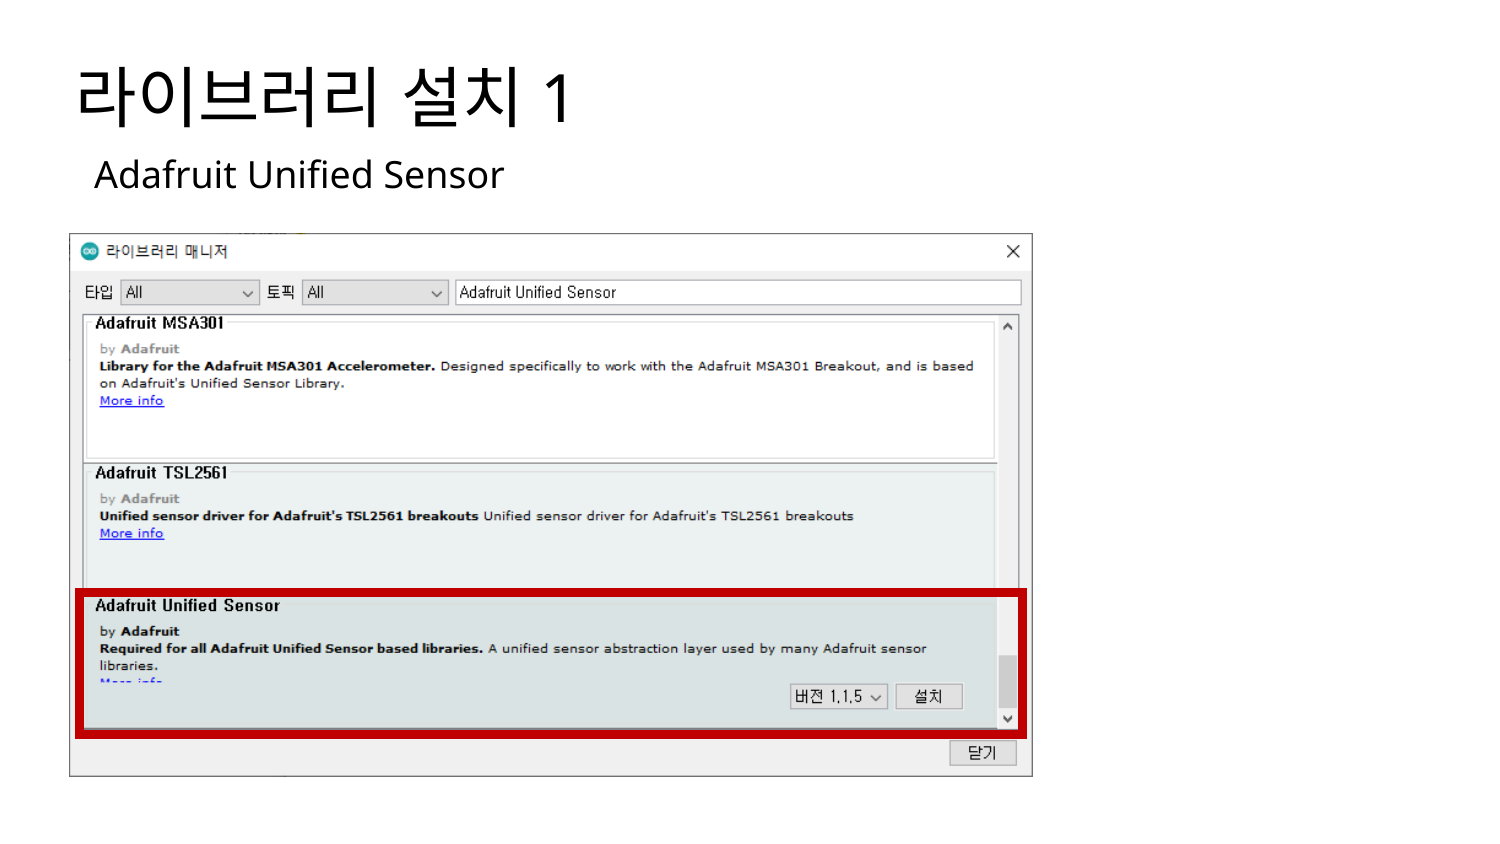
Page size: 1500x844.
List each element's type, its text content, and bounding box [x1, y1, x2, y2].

text_box Adafruit Unified Sensor [79, 144, 582, 204]
picture [69, 233, 1033, 777]
text_box 라이브러리 설치1 [60, 48, 1303, 143]
